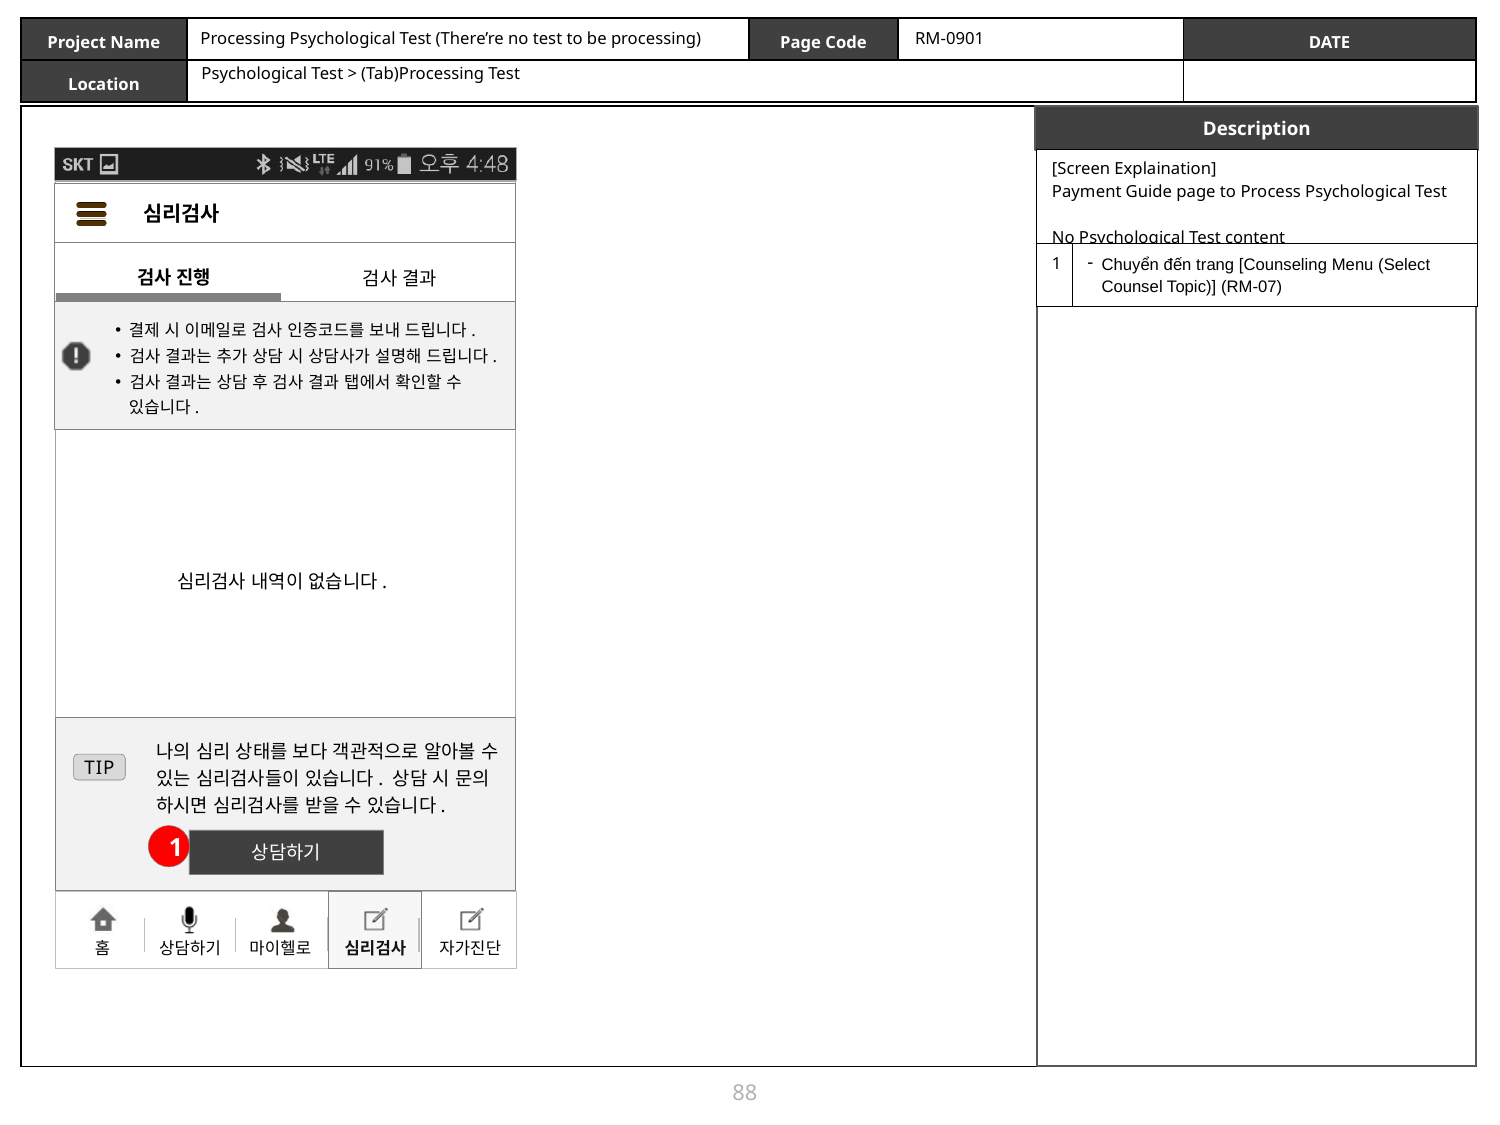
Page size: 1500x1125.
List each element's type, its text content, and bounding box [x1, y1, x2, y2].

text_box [186, 55, 536, 91]
picture [43, 169, 139, 259]
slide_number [569, 1063, 920, 1124]
picture [52, 332, 101, 381]
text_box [52, 146, 520, 969]
text_box Processing Psychological Test (There’re no test to be processing) [185, 20, 717, 55]
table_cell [1037, 244, 1072, 306]
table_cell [1073, 244, 1477, 306]
text_box RM-0901 [900, 20, 1000, 55]
table_header [Screen Explaination] Payment Guide page to Process Psychological Test No Psychological Test content [1037, 150, 1477, 243]
